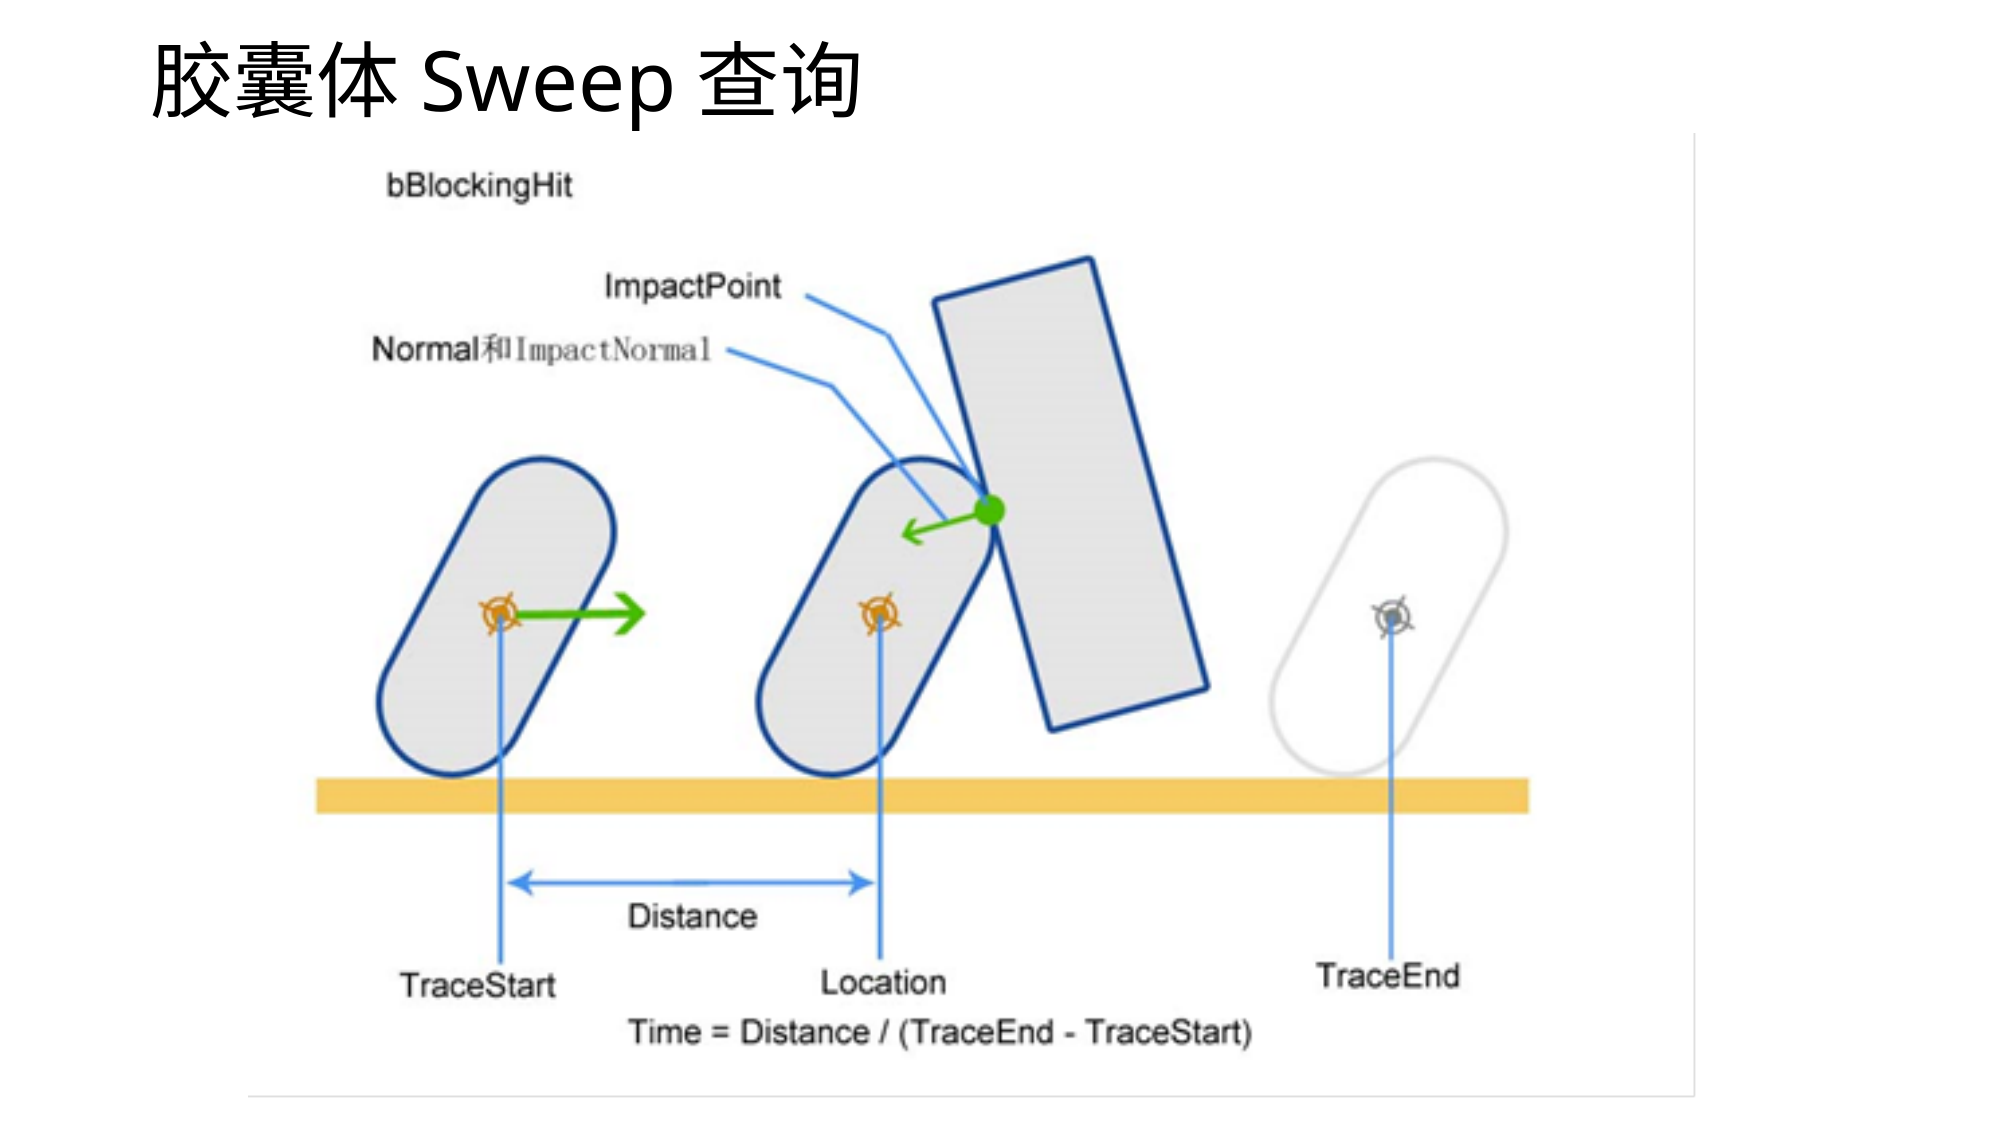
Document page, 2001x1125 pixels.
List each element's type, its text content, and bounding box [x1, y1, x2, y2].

title 胶囊体Sweep查询 [135, 14, 1861, 155]
picture [248, 133, 1698, 1100]
